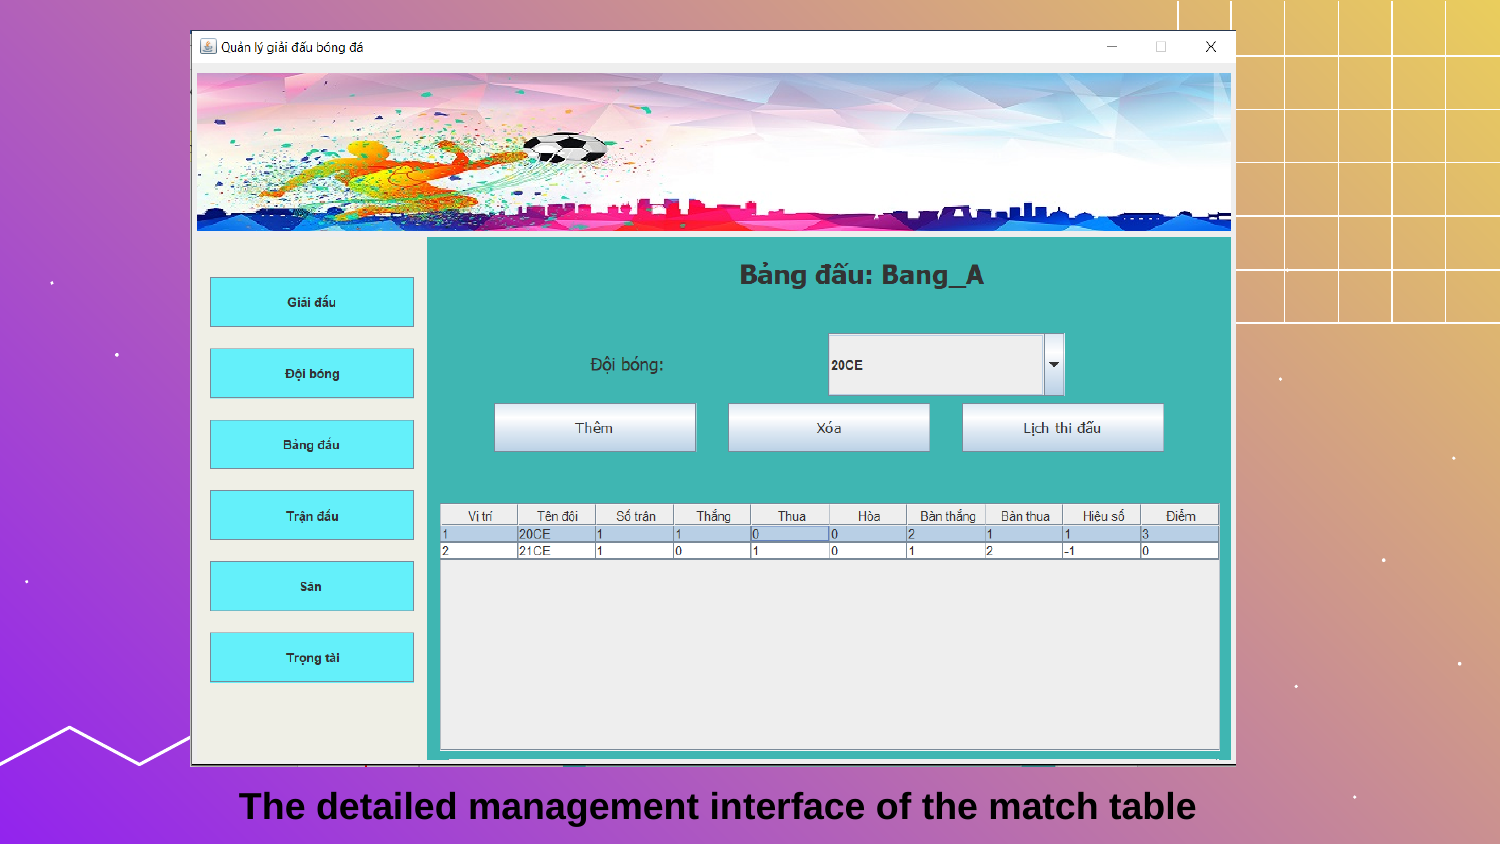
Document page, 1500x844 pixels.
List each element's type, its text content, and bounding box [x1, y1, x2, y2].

picture [190, 30, 1236, 767]
text_box The detailed management interface of the match table [150, 765, 1286, 844]
